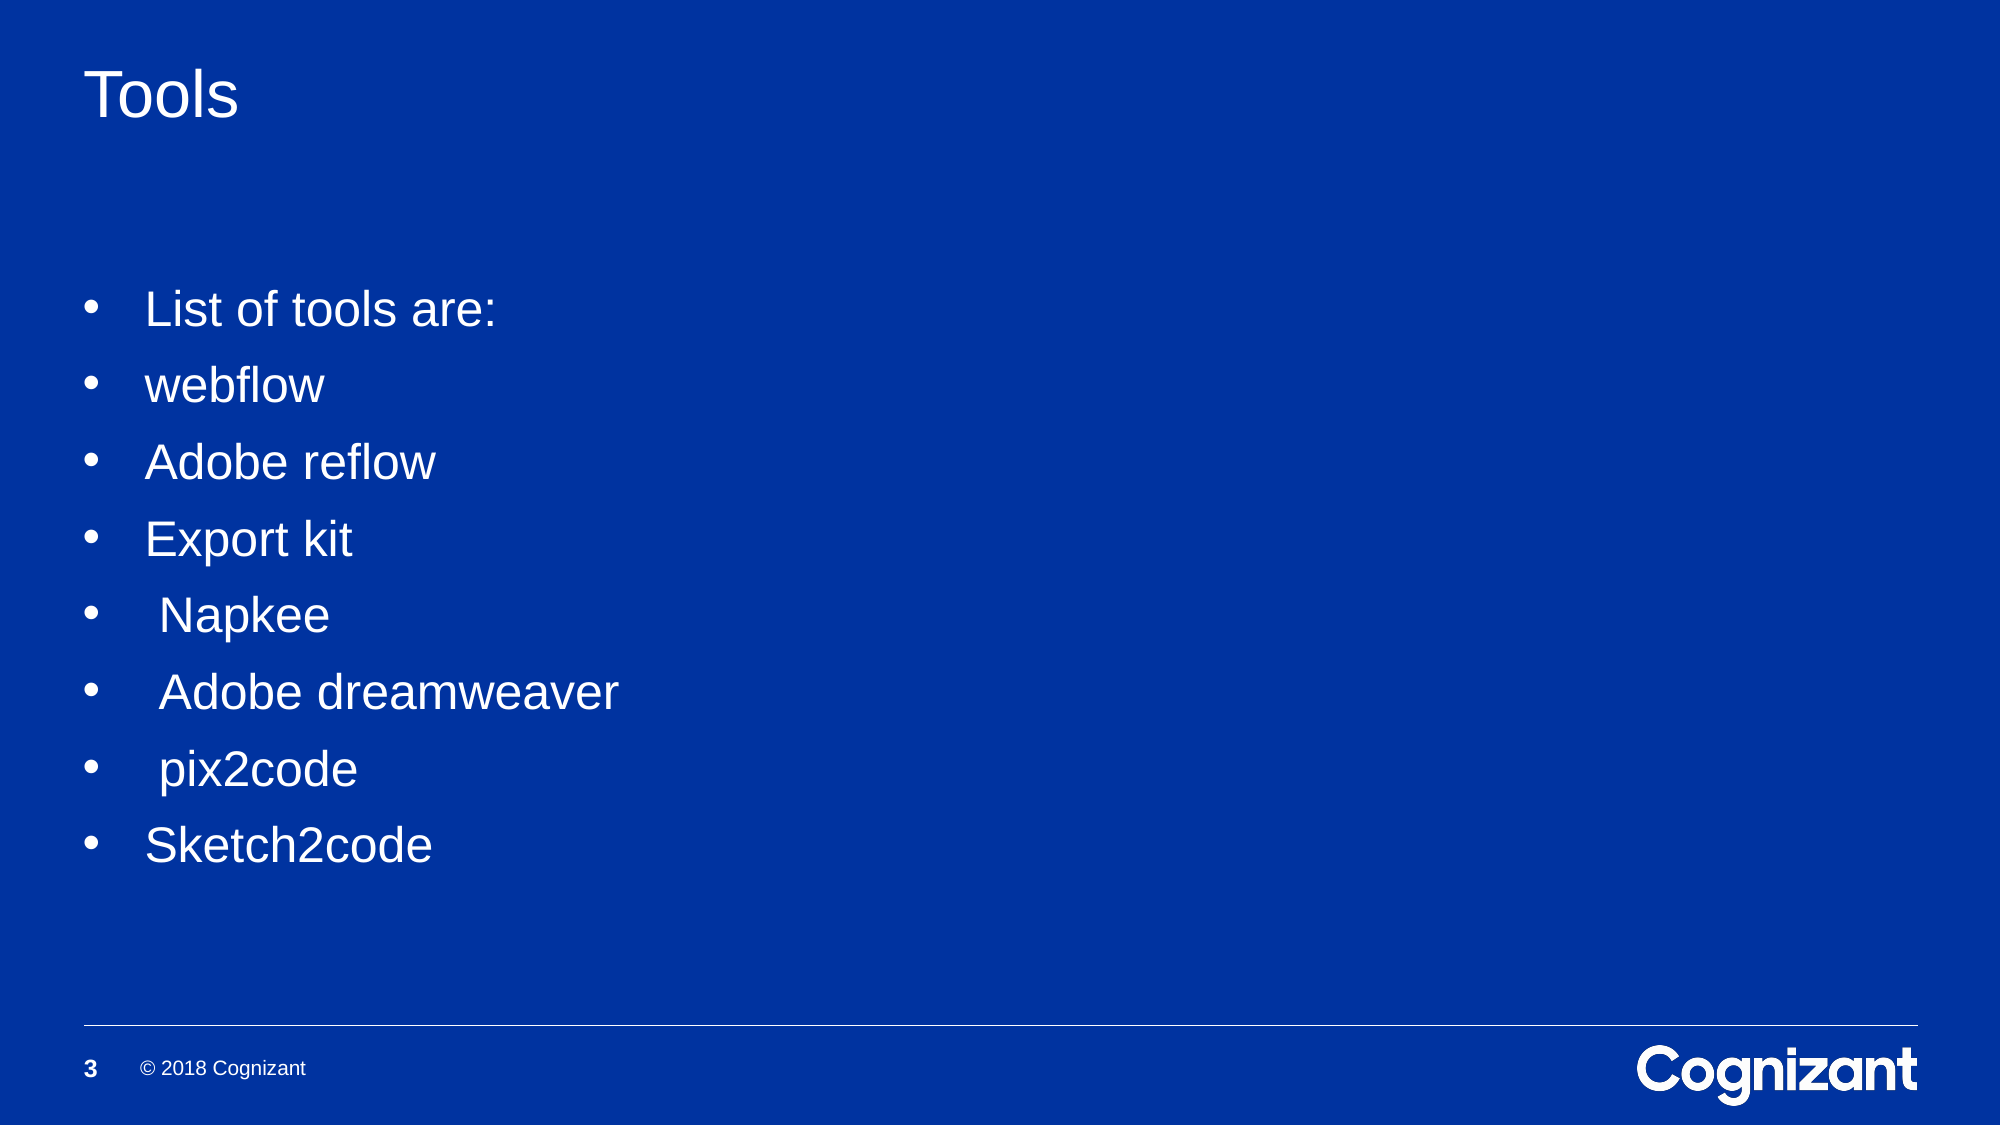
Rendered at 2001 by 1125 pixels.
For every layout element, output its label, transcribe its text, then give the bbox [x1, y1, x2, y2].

title Tools [83, 60, 1918, 234]
slide_number 3 [83, 1050, 134, 1084]
footer © 2018 Cognizant [140, 1050, 1140, 1084]
picture [1637, 1045, 1917, 1106]
list List of tools are: webflow Adobe reflow Export kit Napkee Adobe dreamweaver pix2code Sketch2code [82, 276, 1917, 1002]
